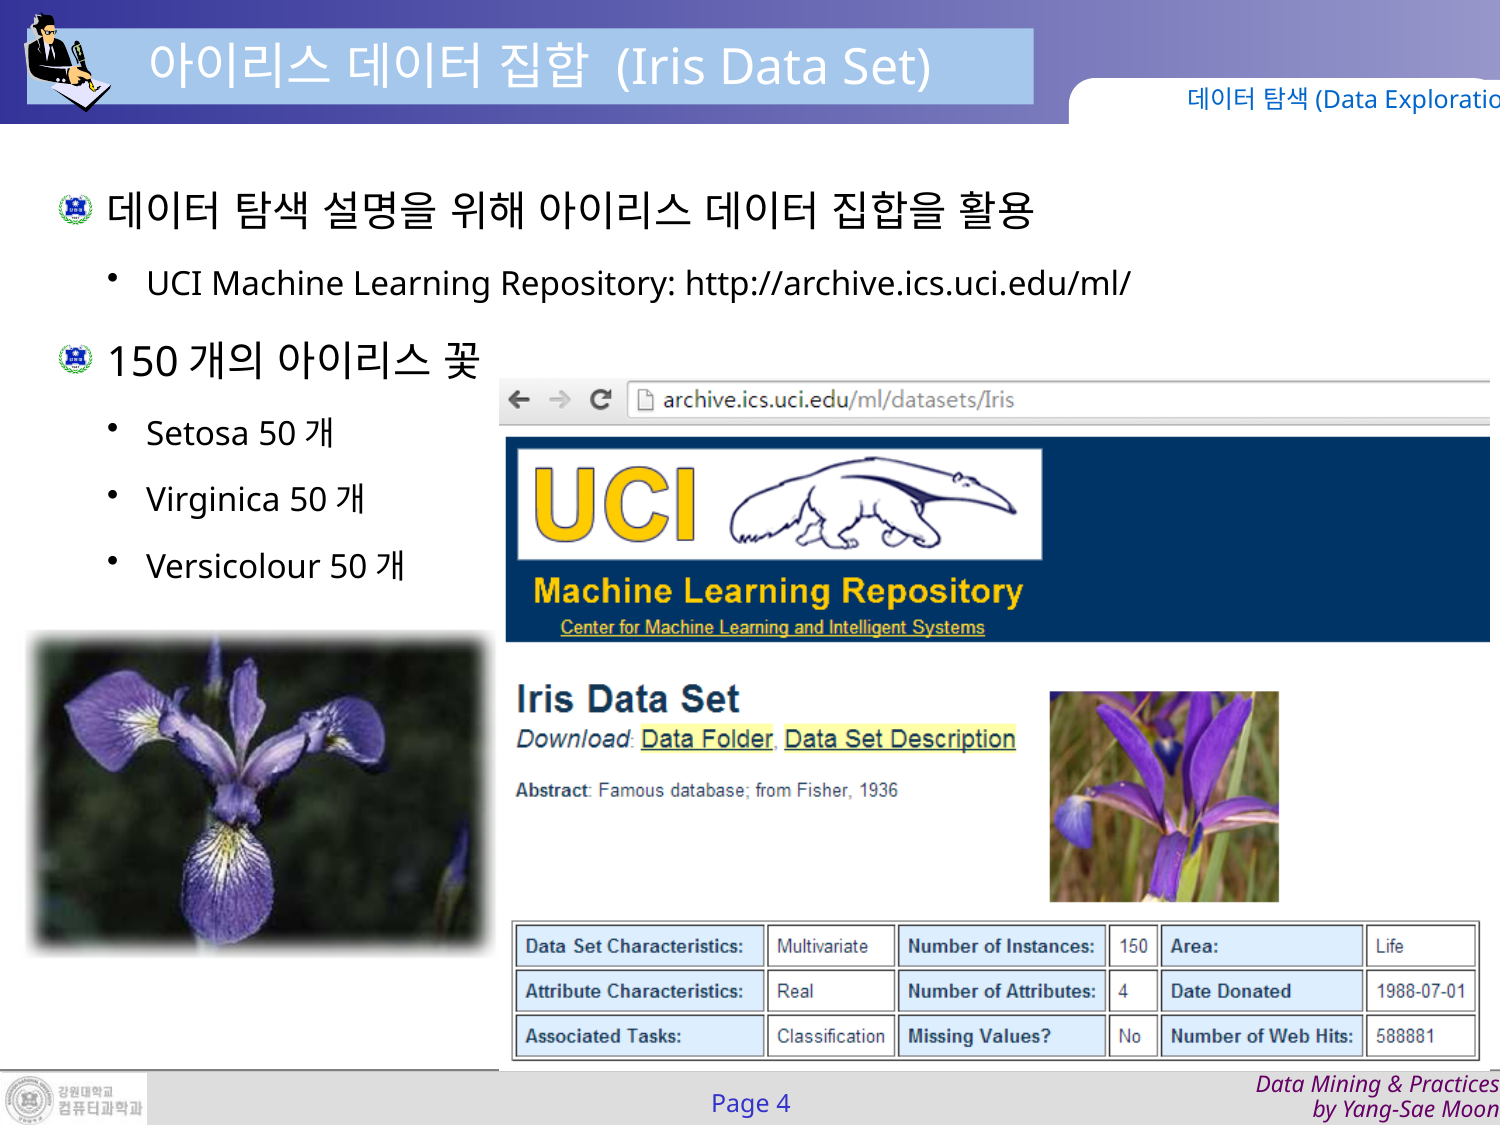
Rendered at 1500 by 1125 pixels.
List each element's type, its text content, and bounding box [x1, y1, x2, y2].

picture [58, 194, 93, 225]
slide_number Page 4 [682, 1080, 819, 1124]
picture [58, 344, 93, 374]
text_box 데이터 탐색(Data Exploration) [1085, 78, 1500, 120]
text_box 아이리스 데이터 집합 (Iris Data Set) [133, 26, 1069, 102]
text_box 데이터 탐색 설명을 위해 아이리스 데이터 집합을 활용 UCI Machine Learning Repository: http://archive.ics.uci.edu/ml/ 150개의 아이리스 꽃 Setosa 50개 Virginica 50개 Versicolour 50개 [53, 153, 1459, 591]
picture [2, 1073, 147, 1125]
picture [17, 377, 1490, 1071]
